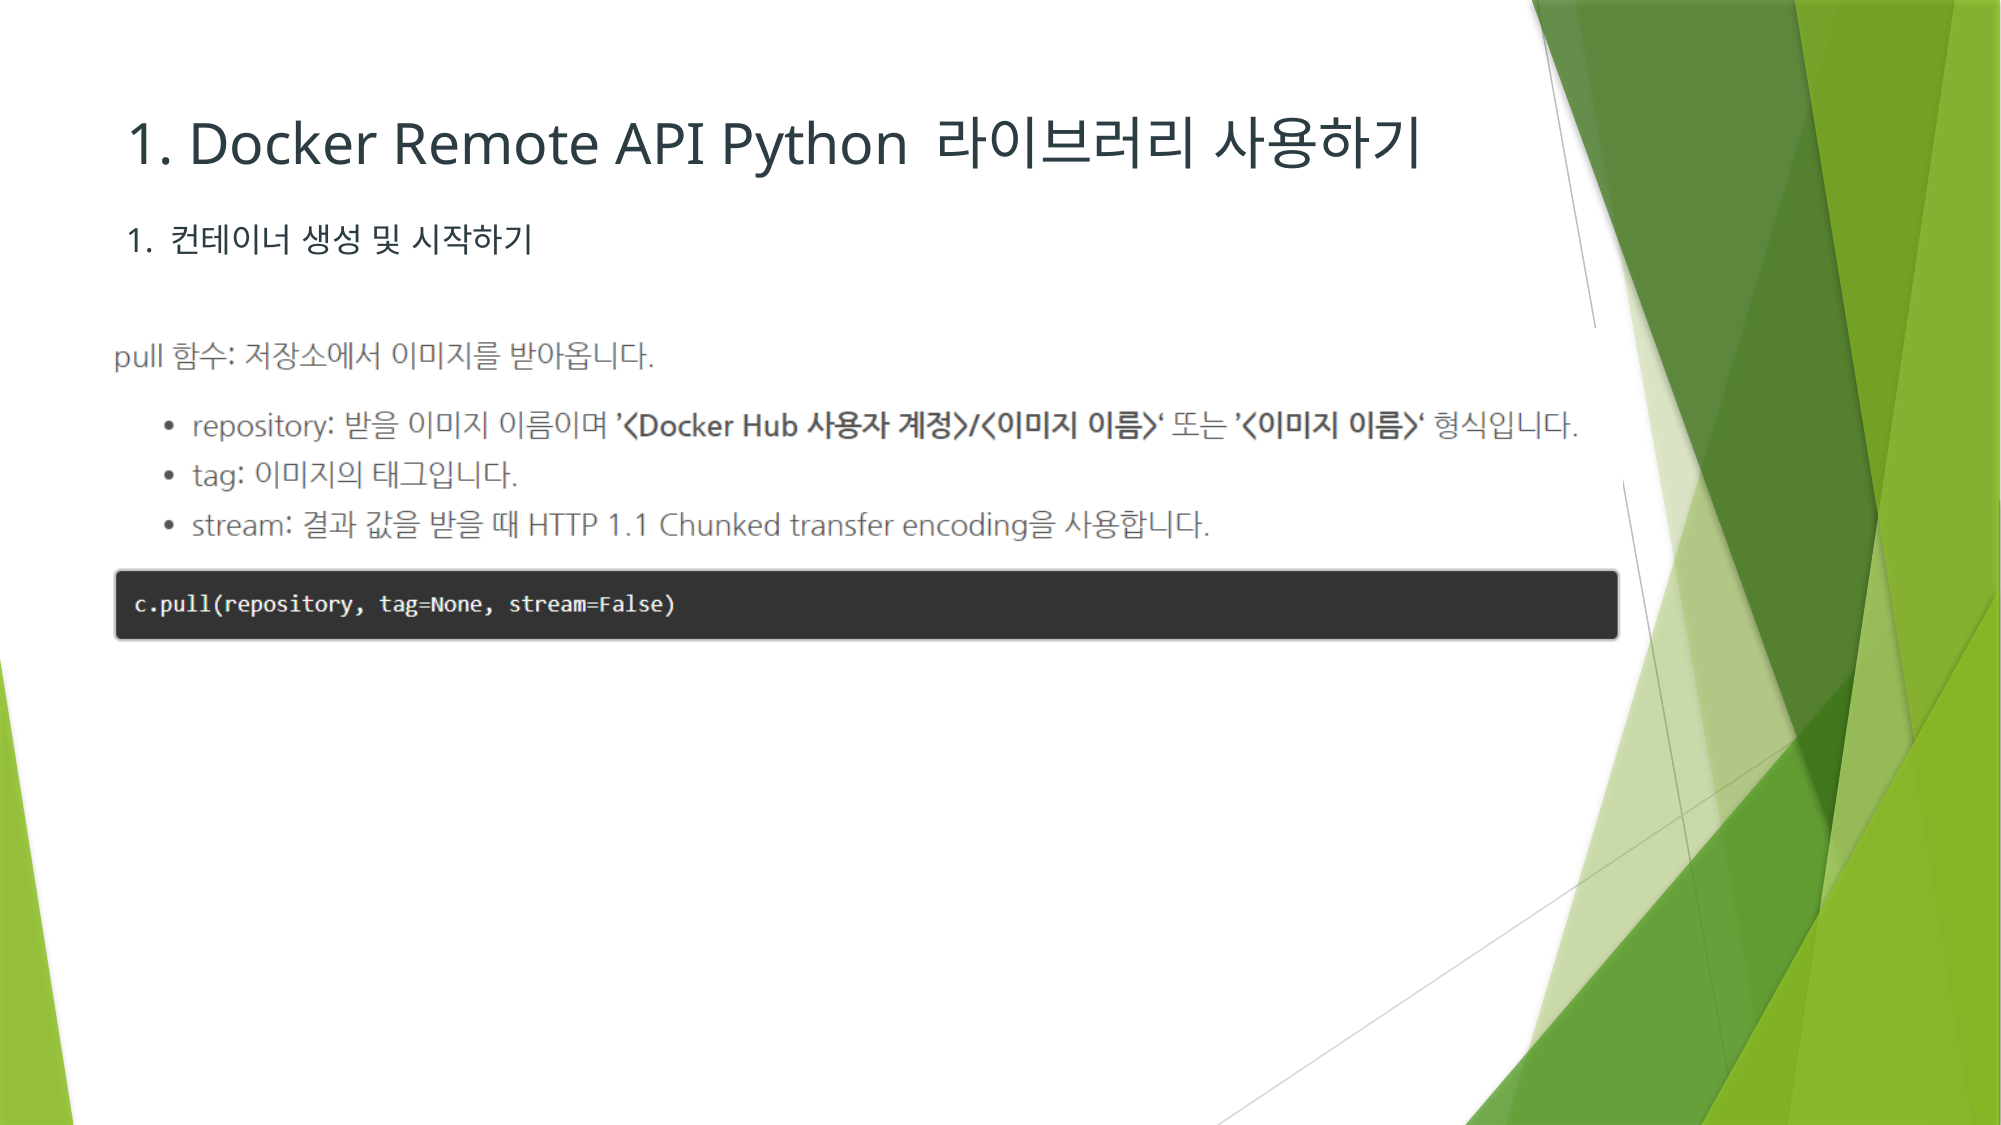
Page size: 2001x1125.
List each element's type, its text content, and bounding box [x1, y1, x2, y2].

text_box 1. 컨테이너 생성 및 시작하기 [111, 212, 1886, 267]
picture [110, 327, 1623, 647]
title 1. Docker Remote API Python 라이브러리 사용하기 [111, 99, 1781, 185]
